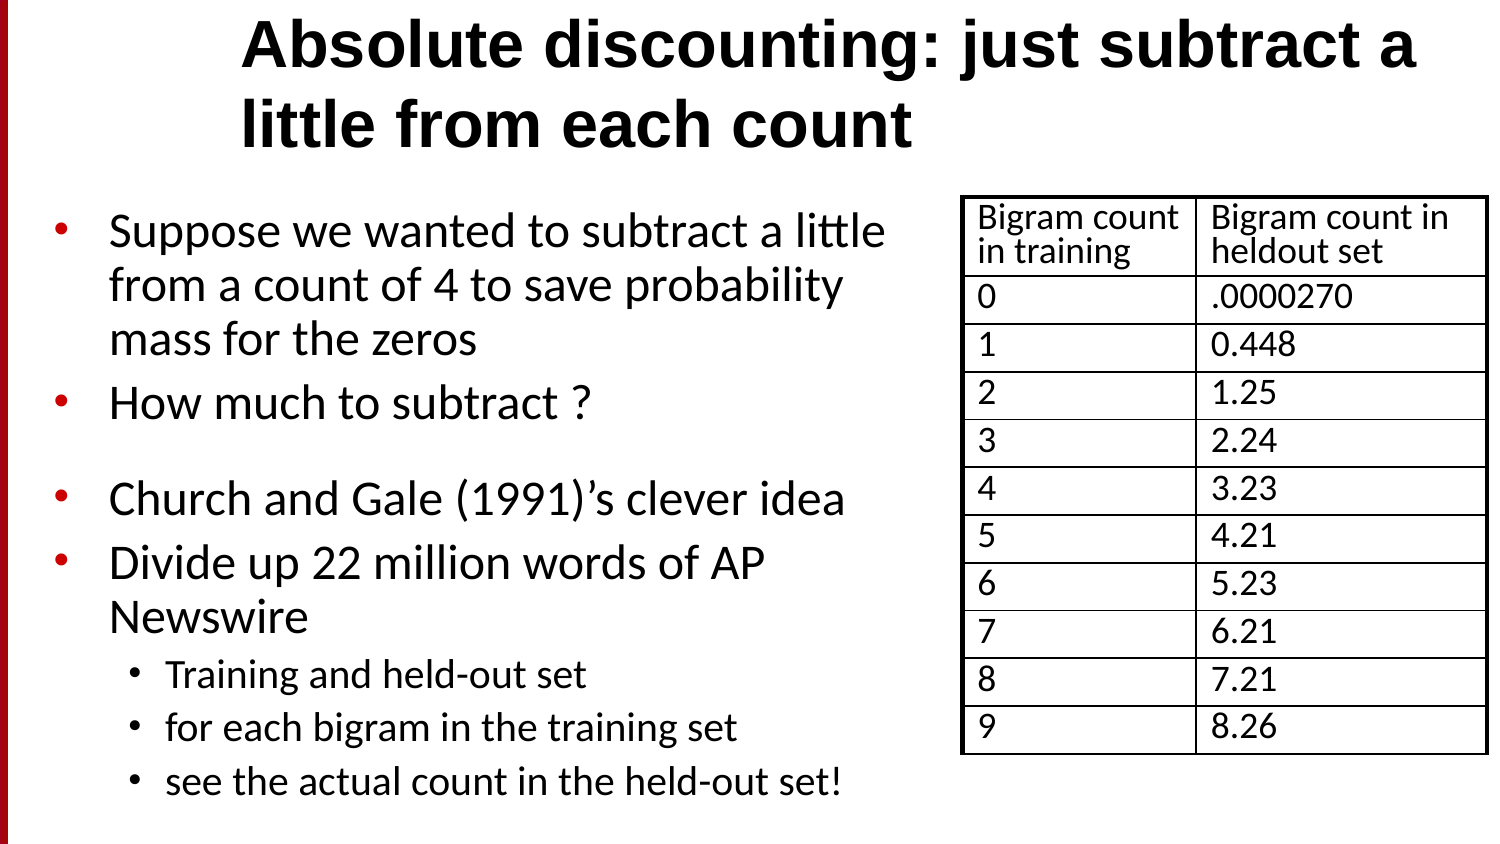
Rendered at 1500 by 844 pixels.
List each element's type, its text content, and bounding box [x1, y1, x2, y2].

table_cell 6 [965, 564, 1195, 610]
list Suppose we wanted to subtract a little from a count of 4 to save probability mass for the zeros How much to subtract ? Church and Gale (1991)’s clever idea Divide up 22 million words of AP Newswire Training and held-out set for each bigram in the training set see the actual count in the held-out set! It sure looks like c* = (c - .75) [37, 196, 913, 822]
table_cell 0 [965, 277, 1195, 323]
table_cell 1 [965, 325, 1195, 371]
table_cell 5.23 [1197, 564, 1485, 610]
table_cell 2 [965, 373, 1195, 419]
table_cell 1.25 [1197, 373, 1485, 419]
table_header Bigram count in training [965, 199, 1195, 275]
table_cell 7.21 [1197, 659, 1485, 705]
table_header Bigram count in heldout set [1197, 199, 1485, 275]
table_cell 3 [965, 420, 1195, 466]
table_cell 2.24 [1197, 420, 1485, 466]
table_cell 7 [965, 611, 1195, 657]
table_cell 3.23 [1197, 468, 1485, 514]
table_cell 4.21 [1197, 516, 1485, 562]
table_cell 8 [965, 659, 1195, 705]
table_cell .0000270 [1197, 277, 1485, 323]
title Absolute discounting: just subtract a little from each count [225, 46, 1450, 169]
table_cell 4 [965, 468, 1195, 514]
table_cell 0.448 [1197, 325, 1485, 371]
table_cell 5 [965, 516, 1195, 562]
table_cell 8.26 [1197, 707, 1485, 753]
table_cell 6.21 [1197, 611, 1485, 657]
table_cell 9 [965, 707, 1195, 753]
